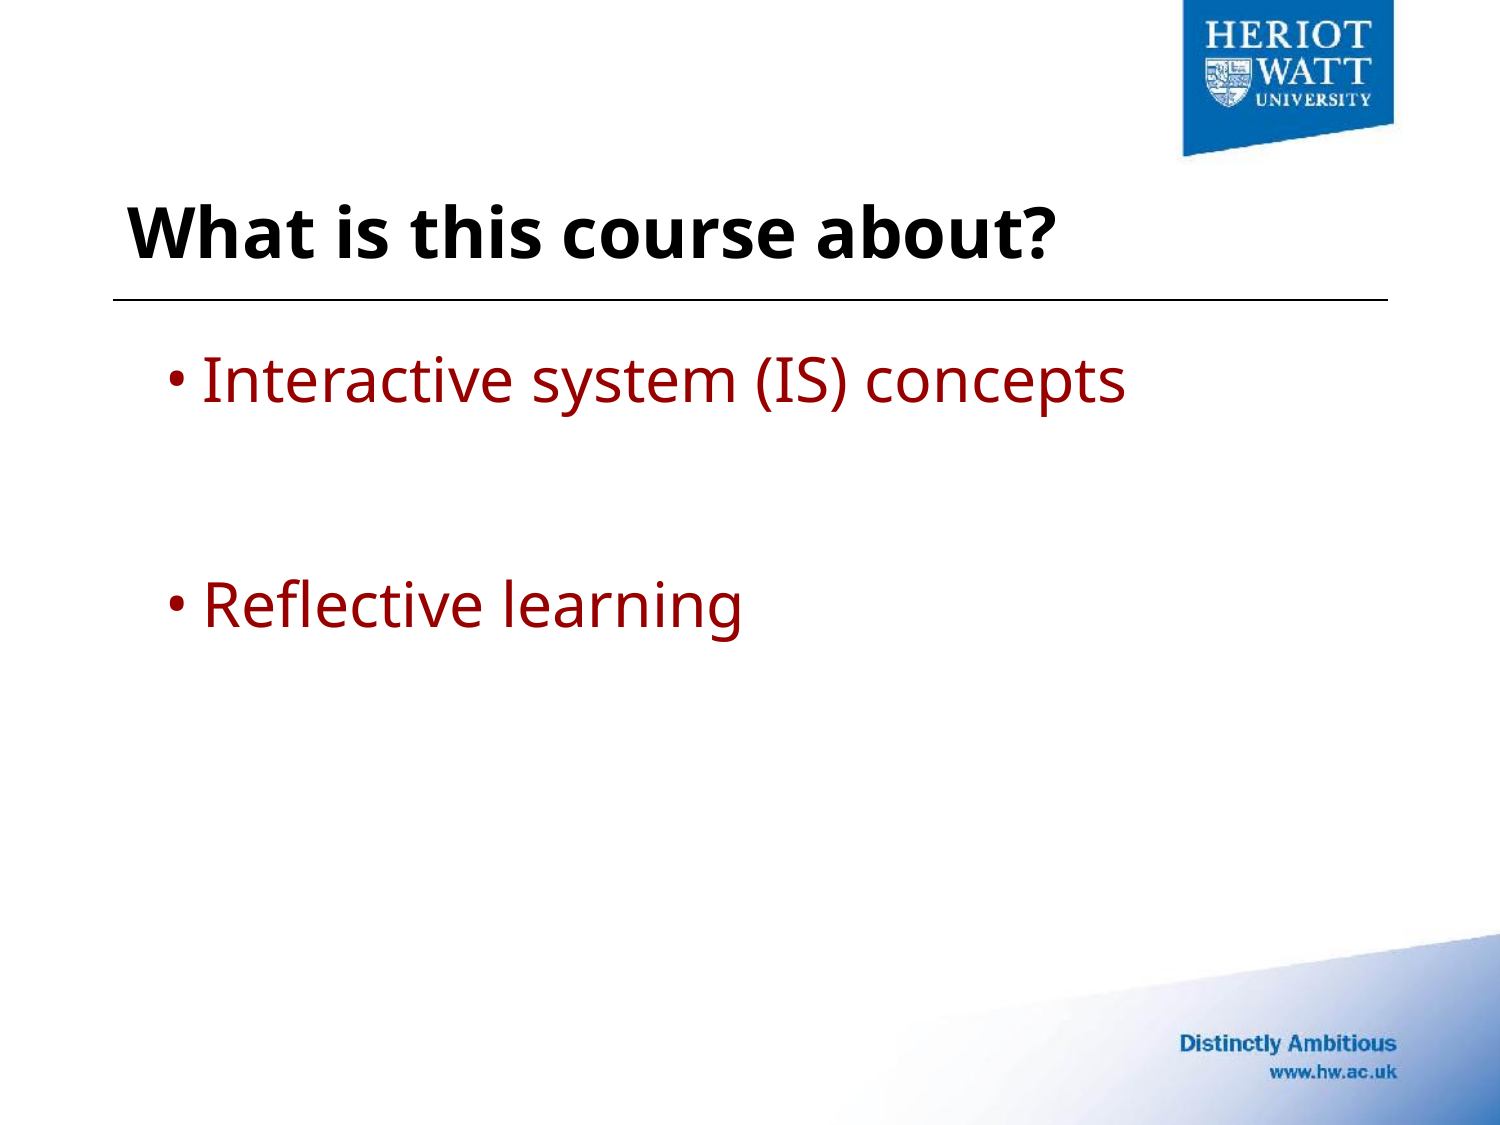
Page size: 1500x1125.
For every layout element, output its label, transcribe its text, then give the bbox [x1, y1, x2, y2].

picture [0, 0, 1500, 1125]
list Interactive system (IS) concepts Reflective learning [112, 324, 1388, 1000]
title What is this course about? [112, 37, 1388, 288]
